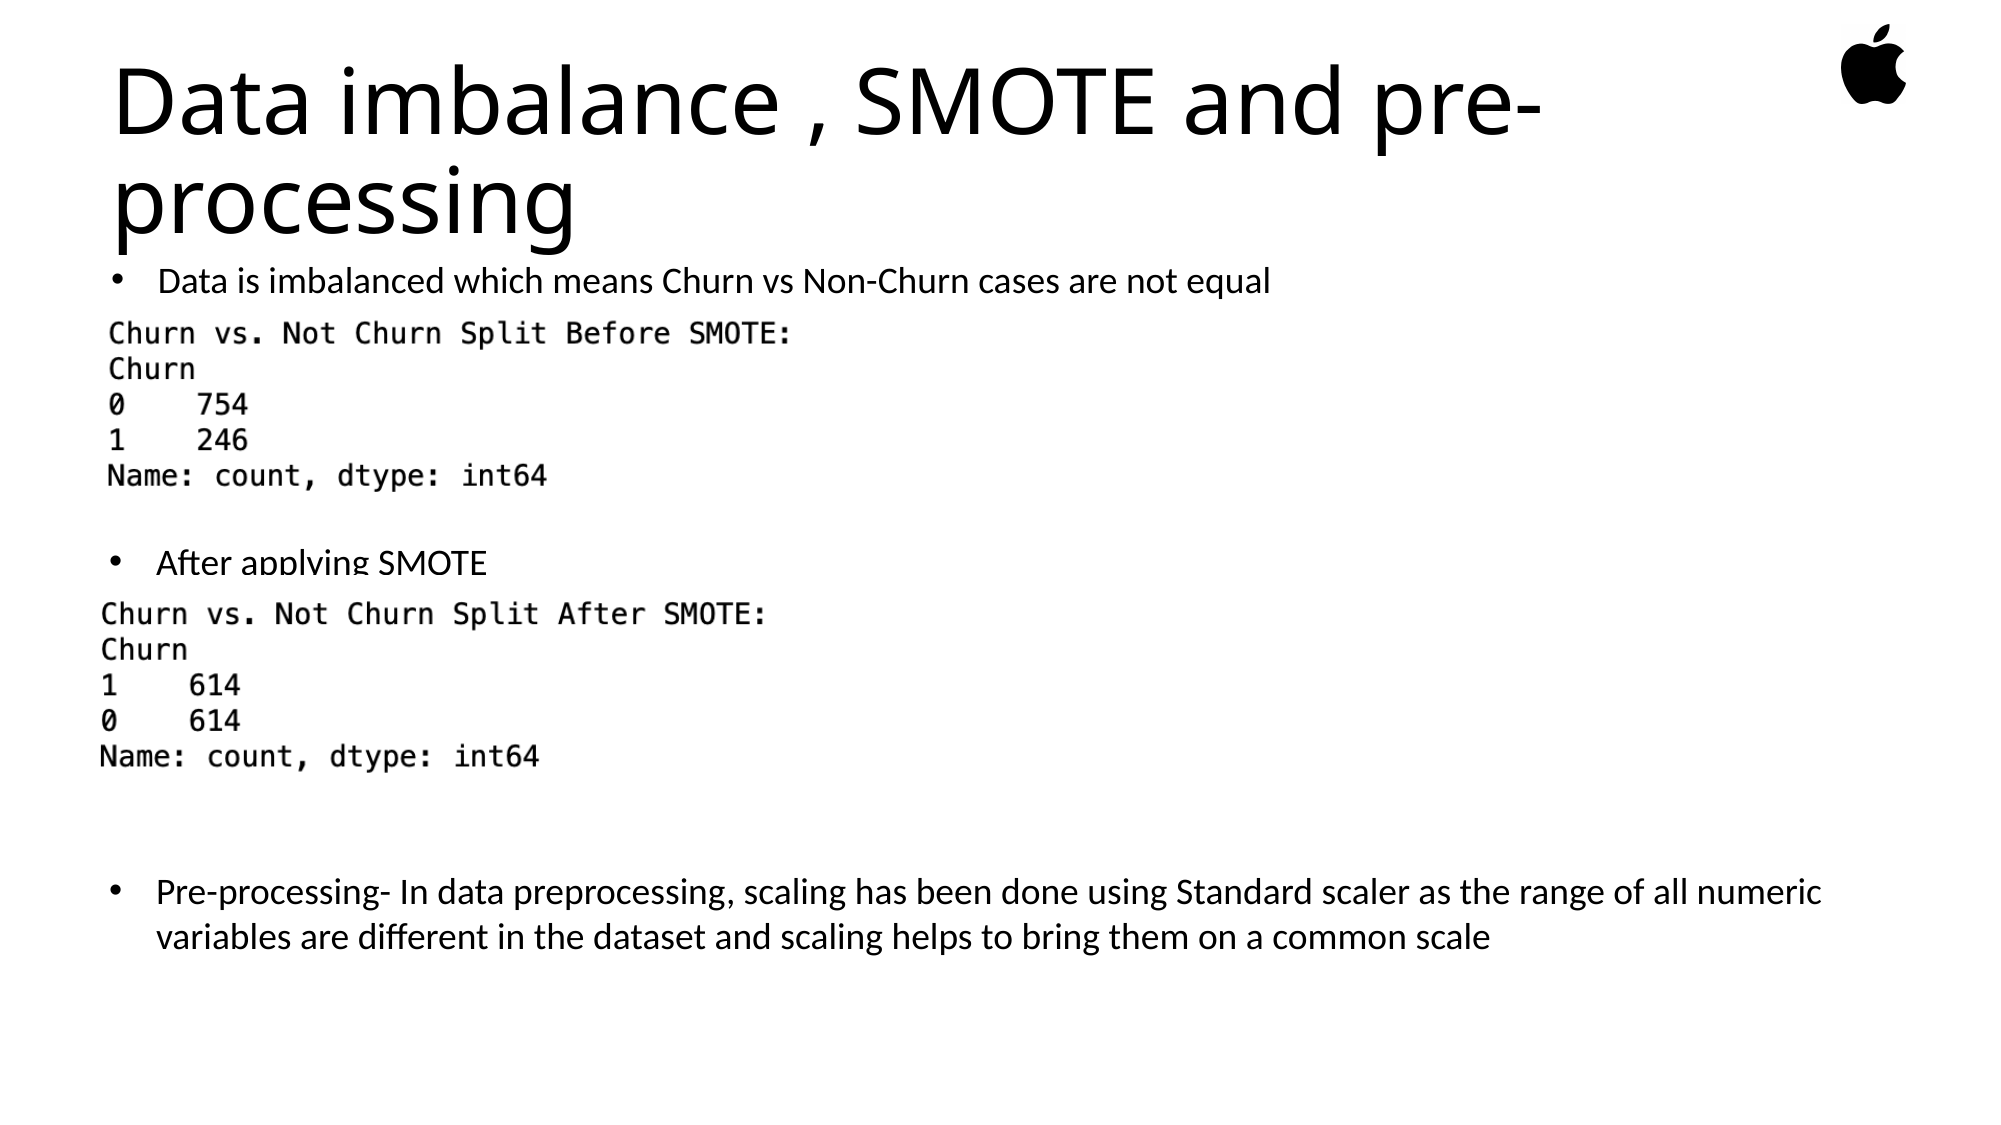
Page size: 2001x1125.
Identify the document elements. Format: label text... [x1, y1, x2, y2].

picture [1841, 24, 1906, 104]
picture [78, 575, 777, 778]
text_box Pre-processing- In data preprocessing, scaling has been done using Standard scaler as the range of all numeric variables are different in the dataset and scaling helps to bring them on a common scale [94, 859, 1904, 965]
text_box After applying SMOTE [94, 530, 1904, 590]
text_box Data is imbalanced which means Churn vs Non-Churn cases are not equal [96, 248, 1906, 308]
picture [94, 308, 841, 516]
title Data imbalance , SMOTE and pre-processing [96, 45, 1822, 248]
